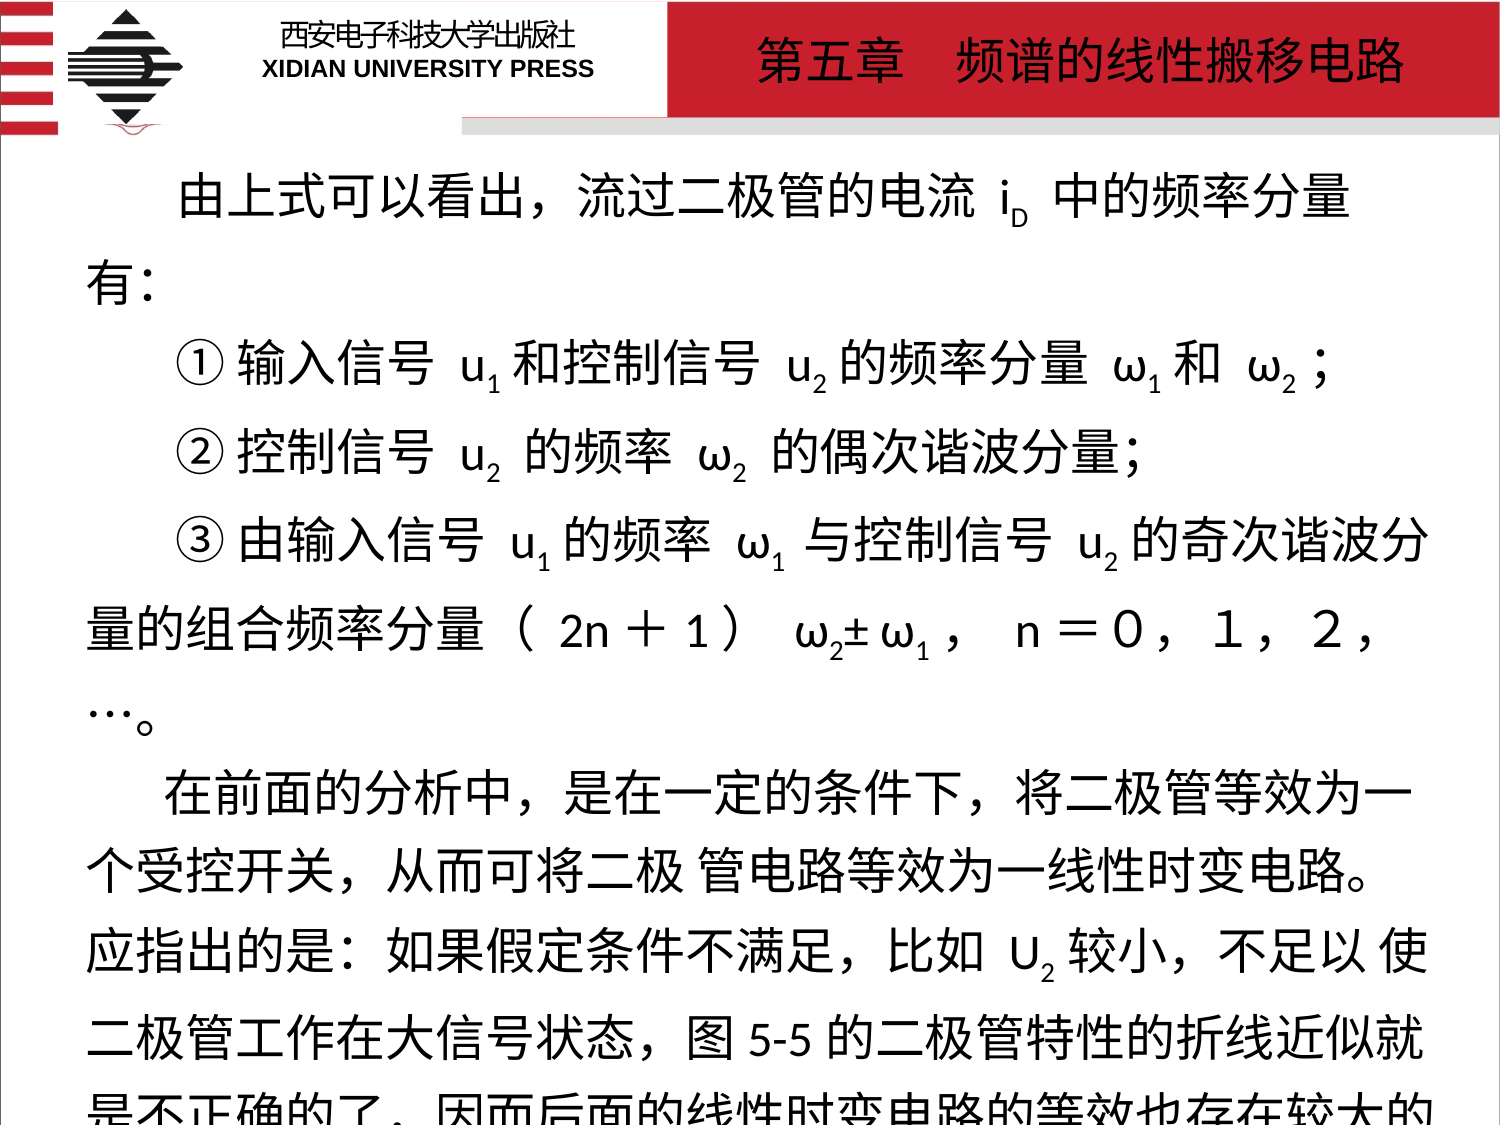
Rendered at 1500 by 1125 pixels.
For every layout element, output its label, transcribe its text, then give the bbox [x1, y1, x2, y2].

title 由上式可以看出，流过二极管的电流 iD 中的频率分量有： ① 输入信号 u1和控制信号 u2的频率分量 ω1和 ω2； ② 控制信号 u2 的频率 ω2 的偶次谐波分量； ③ 由输入信号 u1的频率 ω1 与控制信号 u2的奇次谐波分量的组合频率分量（ 2n＋1） ω2± ω1， n＝０，１，２，…。 在前面的分析中，是在一定的条件下，将二极管等效为一个受控开关，从而可将二极 管电路等效为一线性时变电路。应指出的是：如果假定条件不满足，比如 U2较小，不足以 使二极管工作在大信号状态，图5-5的二极管特性的折线近似就是不正确的了，因而后面的线性时变电路的等效也存在较大的问题； [70, 136, 1454, 993]
picture [0, 1, 1500, 1125]
